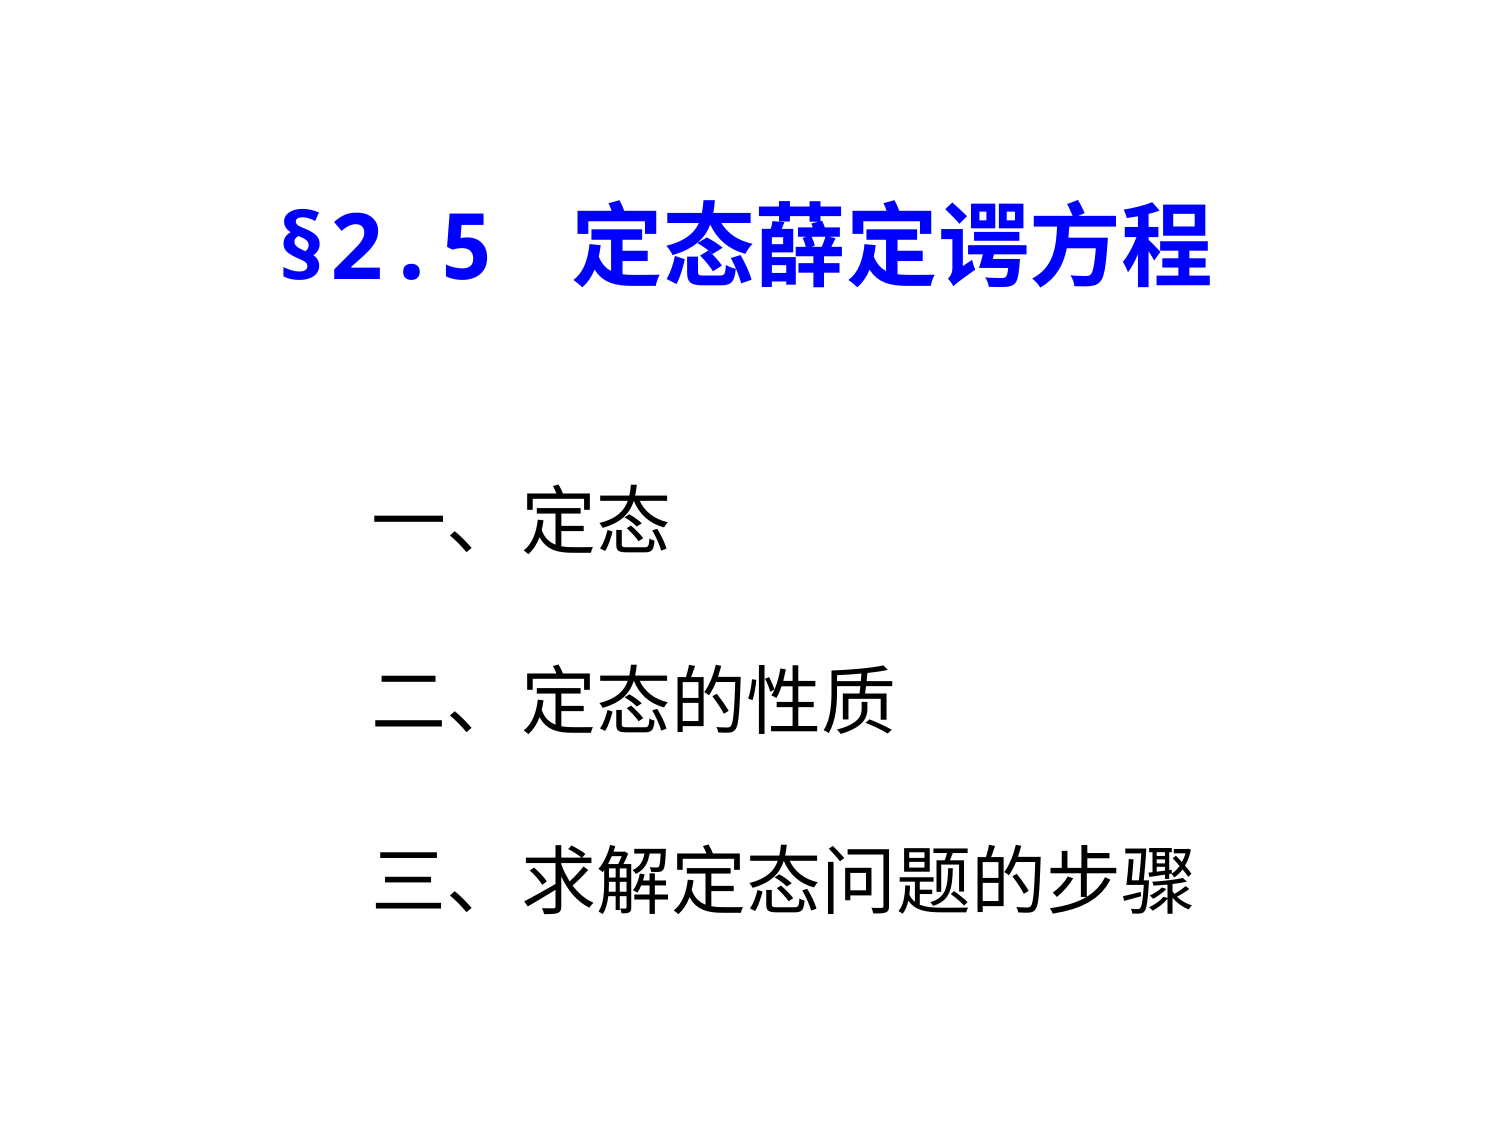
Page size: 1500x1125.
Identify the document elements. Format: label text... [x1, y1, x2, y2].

text_box 一、定态 二、定态的性质 三、求解定态问题的步骤 [357, 376, 1219, 931]
text_box §2.5 定态薛定谔方程 [170, 175, 1318, 389]
